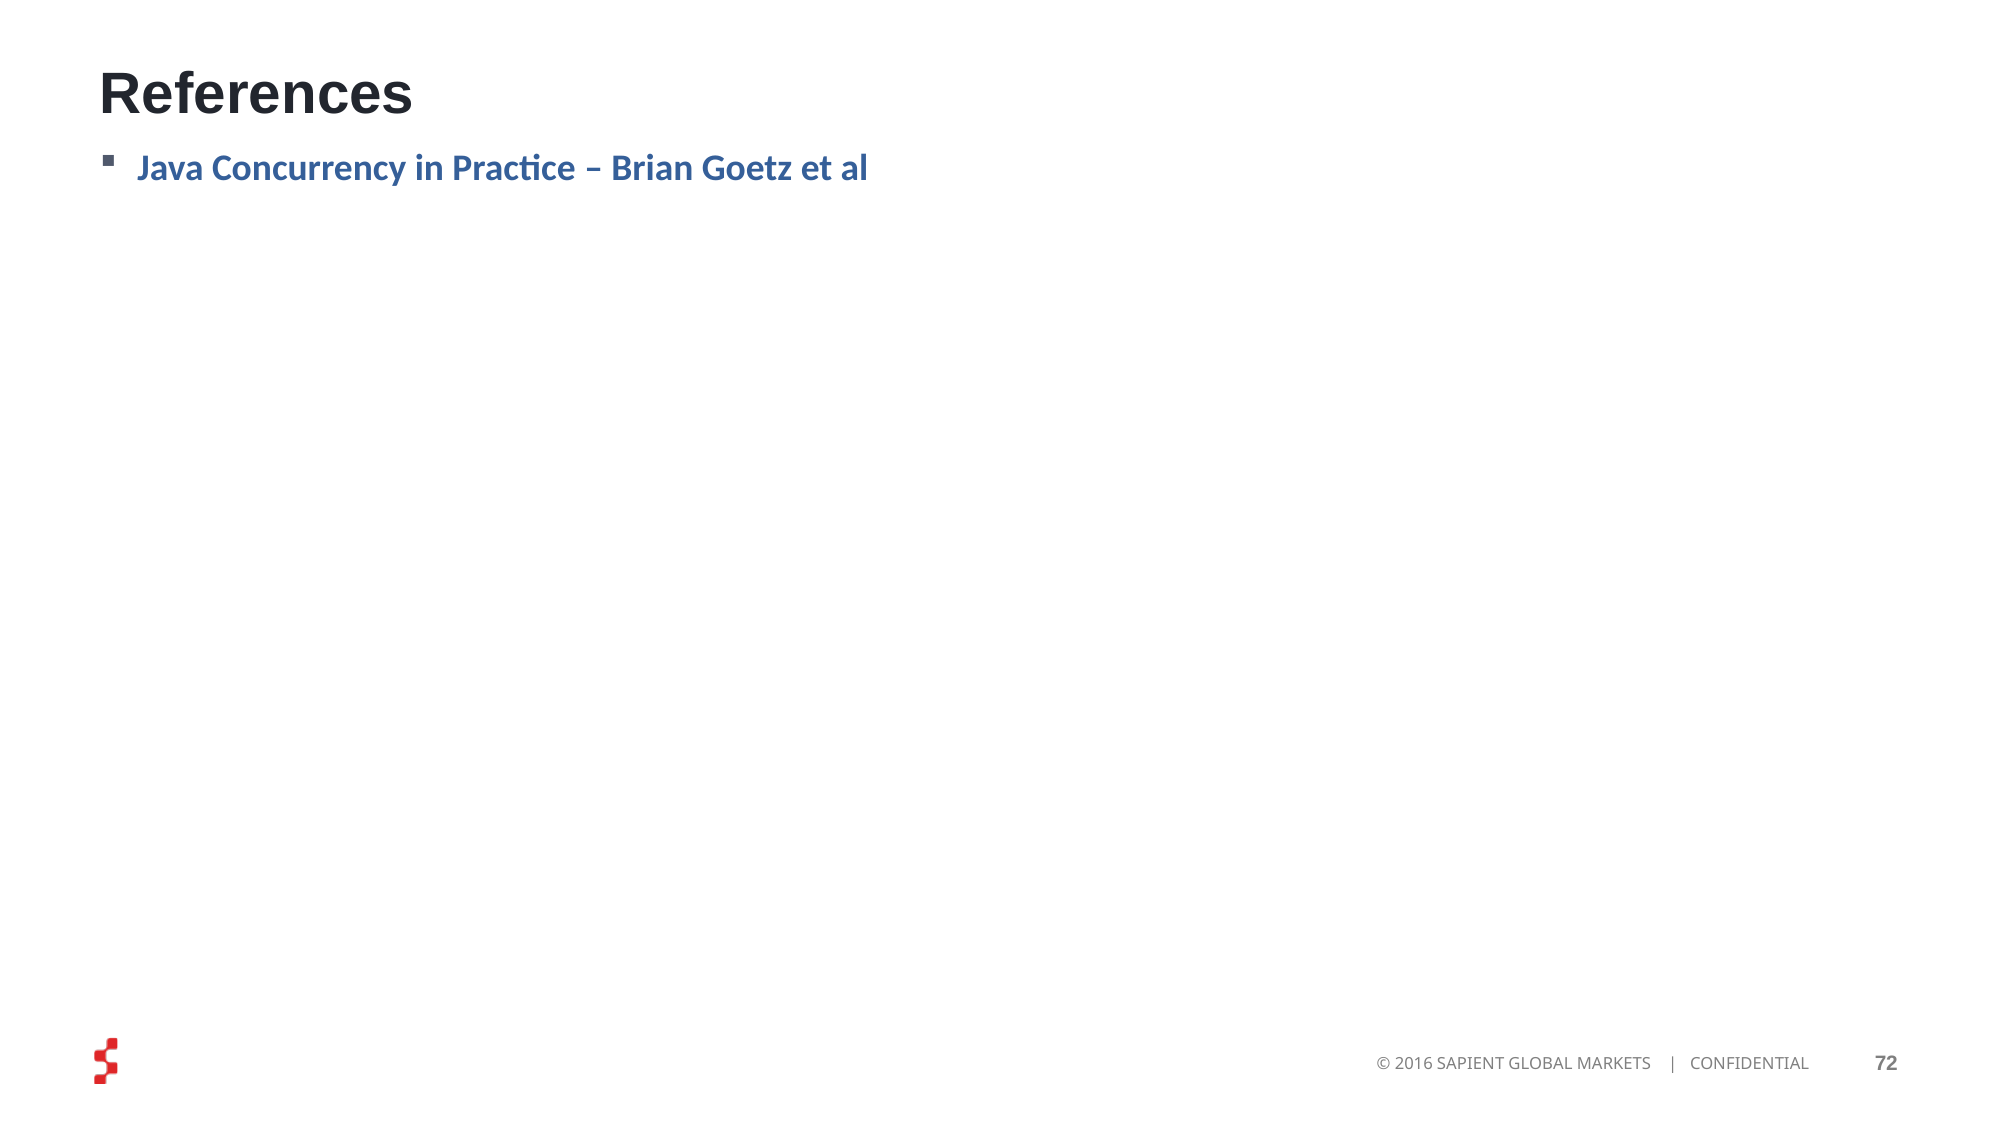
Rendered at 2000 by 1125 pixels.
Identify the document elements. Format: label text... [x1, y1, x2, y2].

title References [99, 47, 1900, 121]
list Java Concurrency in Practice – Brian Goetz et al [99, 142, 1893, 979]
